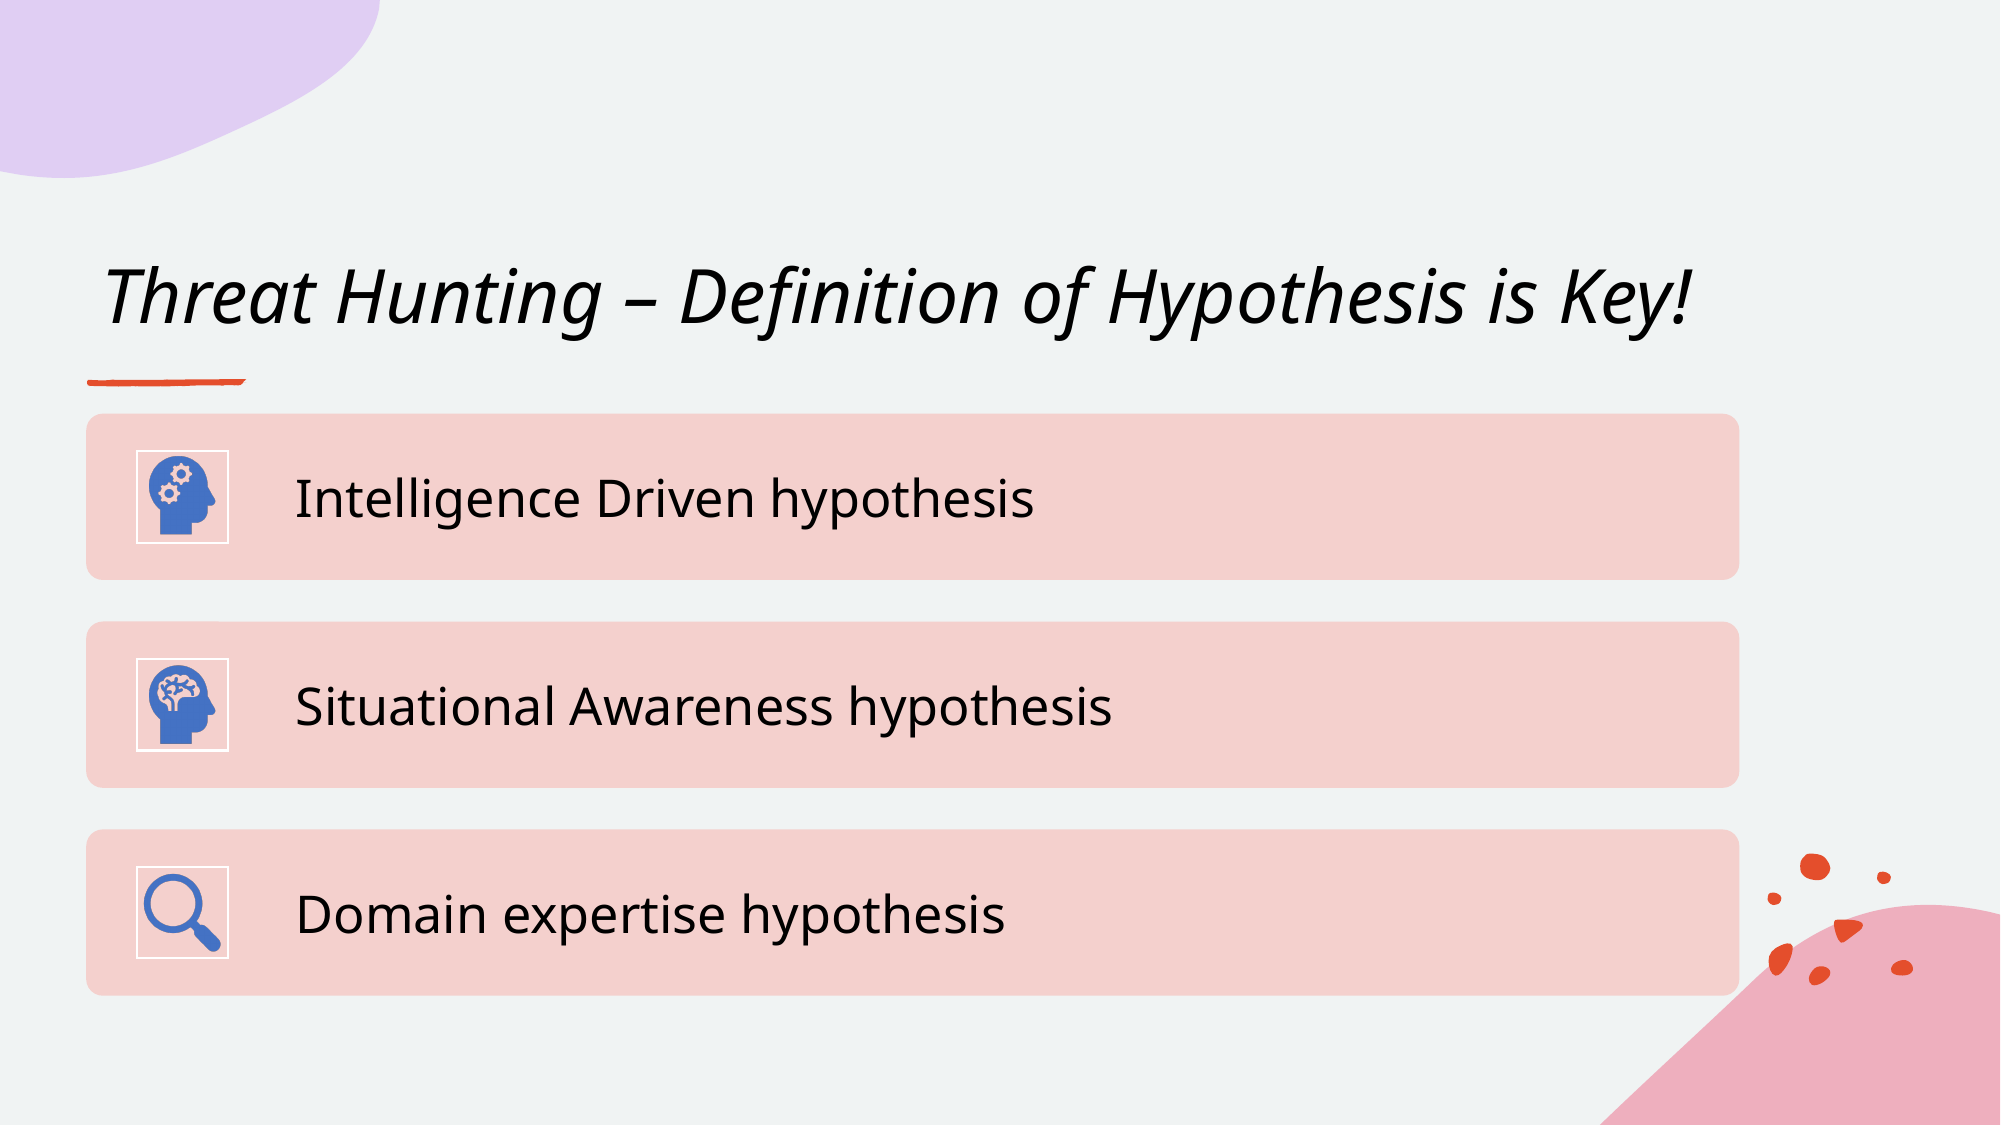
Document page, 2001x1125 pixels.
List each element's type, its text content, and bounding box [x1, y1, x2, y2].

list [86, 413, 1740, 996]
title Threat Hunting – Definition of Hypothesis is Key! [86, 129, 1740, 347]
